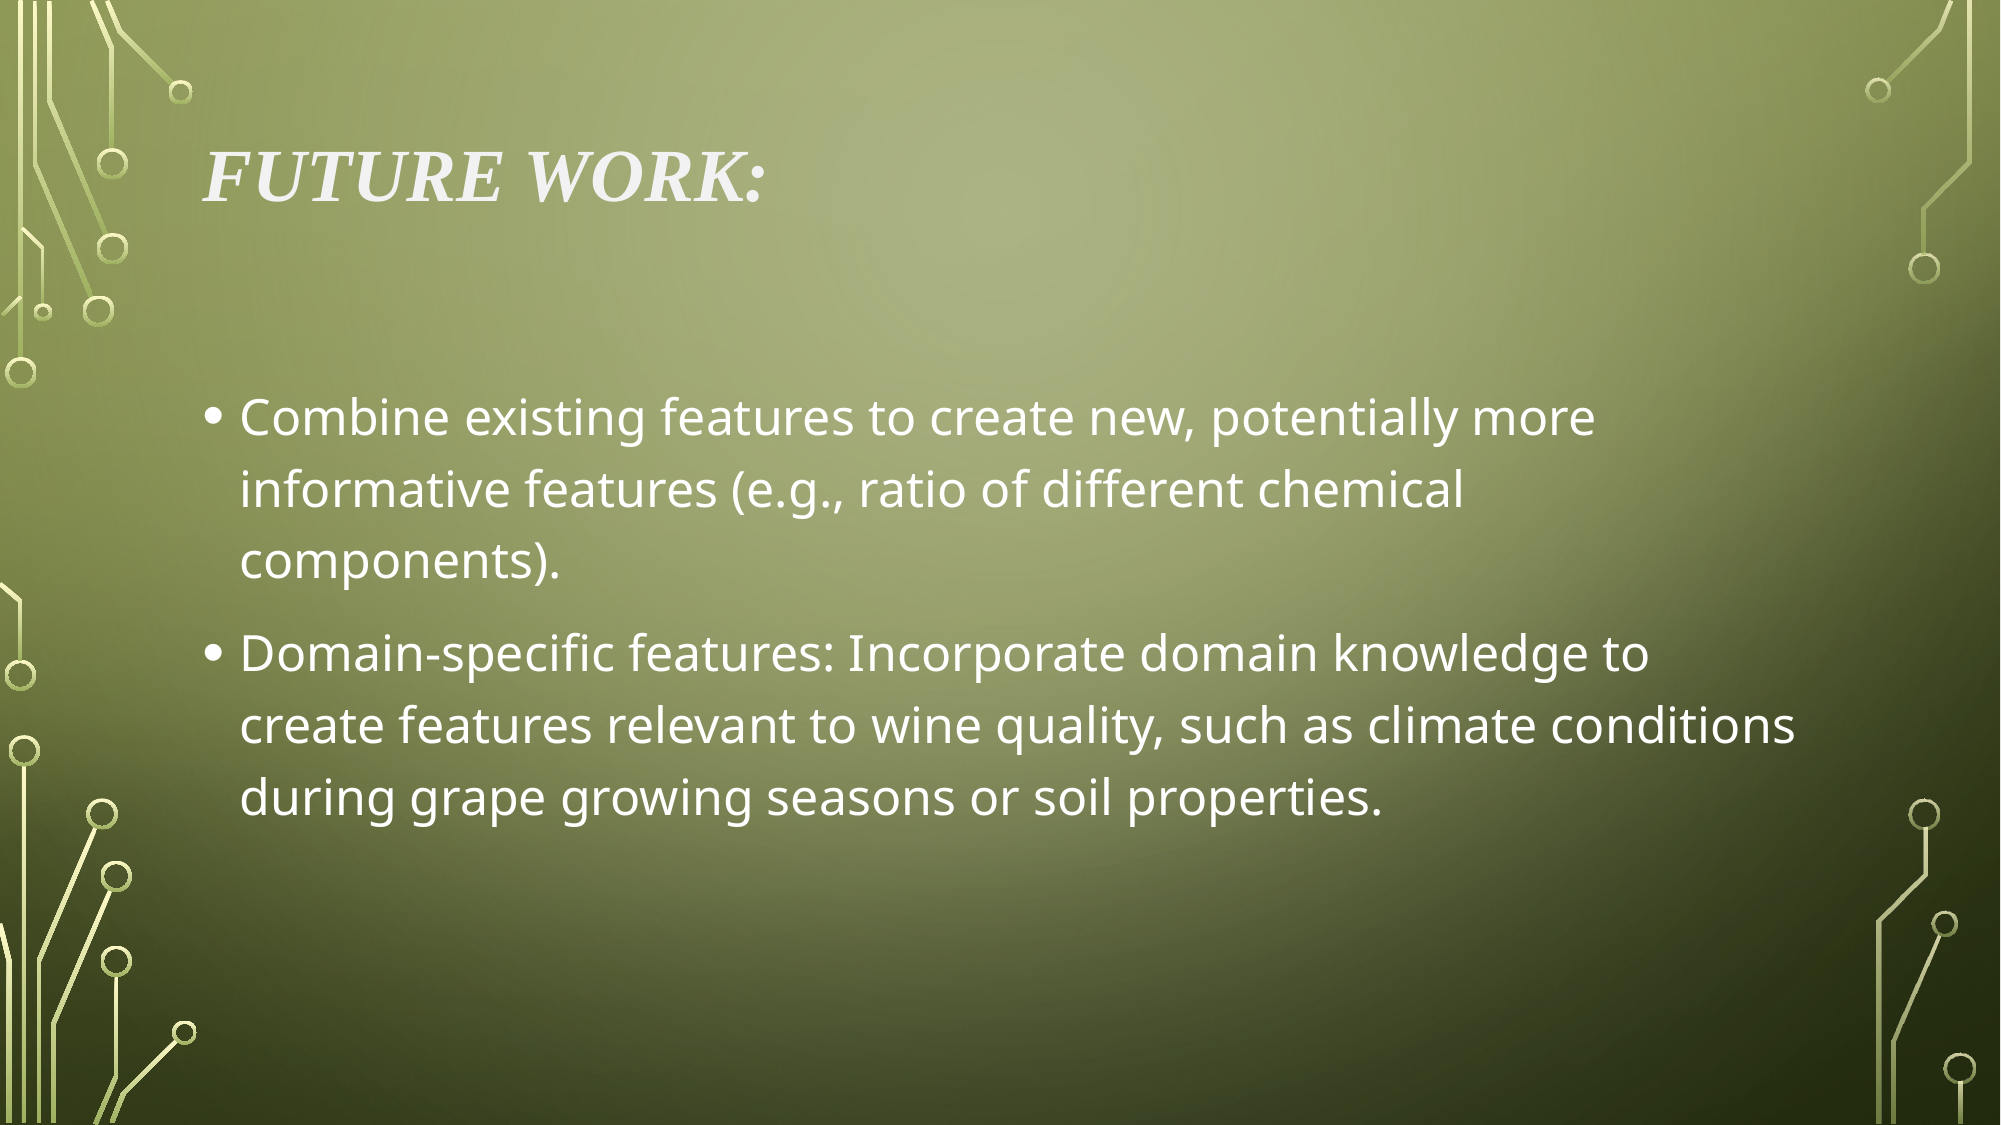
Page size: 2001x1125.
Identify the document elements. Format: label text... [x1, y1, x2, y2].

title FUTURE WORK: [187, 101, 1813, 259]
list Combine existing features to create new, potentially more informative features (e.g., ratio of different chemical components). Domain-specific features: Incorporate domain knowledge to create features relevant to wine quality, such as climate conditions during grape growing seasons or soil properties. [187, 259, 1813, 950]
